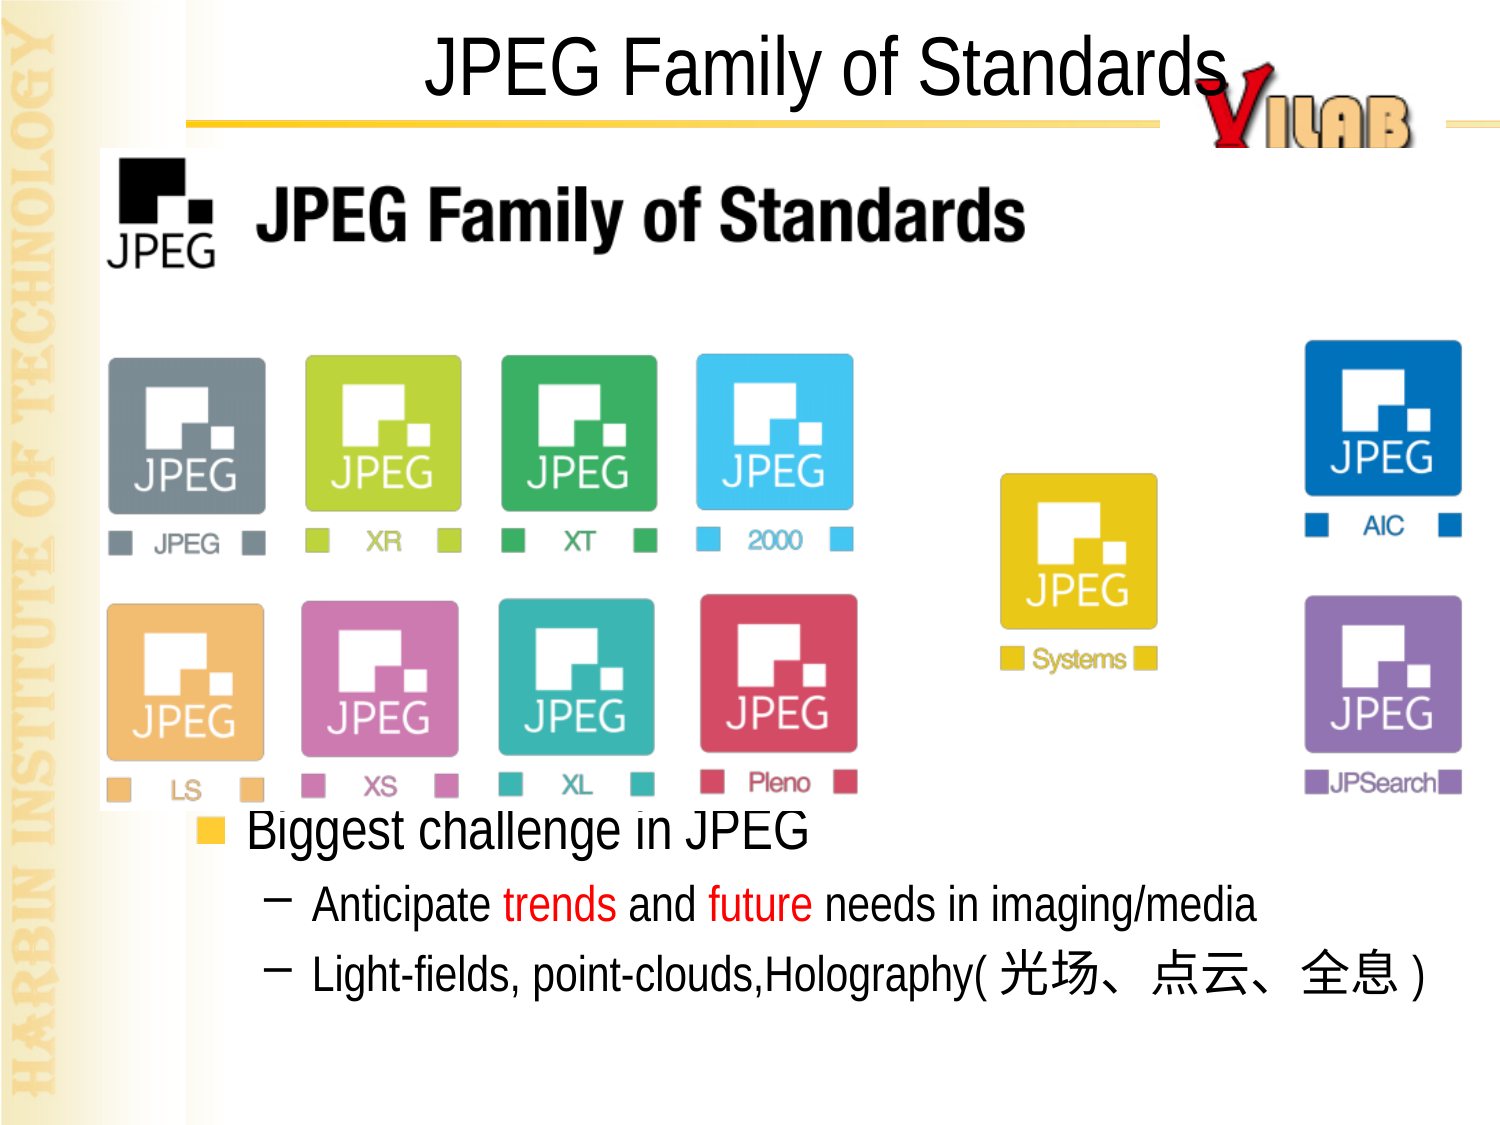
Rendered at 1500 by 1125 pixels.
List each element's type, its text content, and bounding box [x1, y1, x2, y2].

list Biggest challenge in JPEG Anticipate trends and future needs in imaging/media Light-fields, point-clouds,Holography(光场、点云、全息) [174, 819, 1450, 1000]
title JPEG Family of Standards [189, 12, 1465, 113]
picture [0, 0, 1484, 1125]
